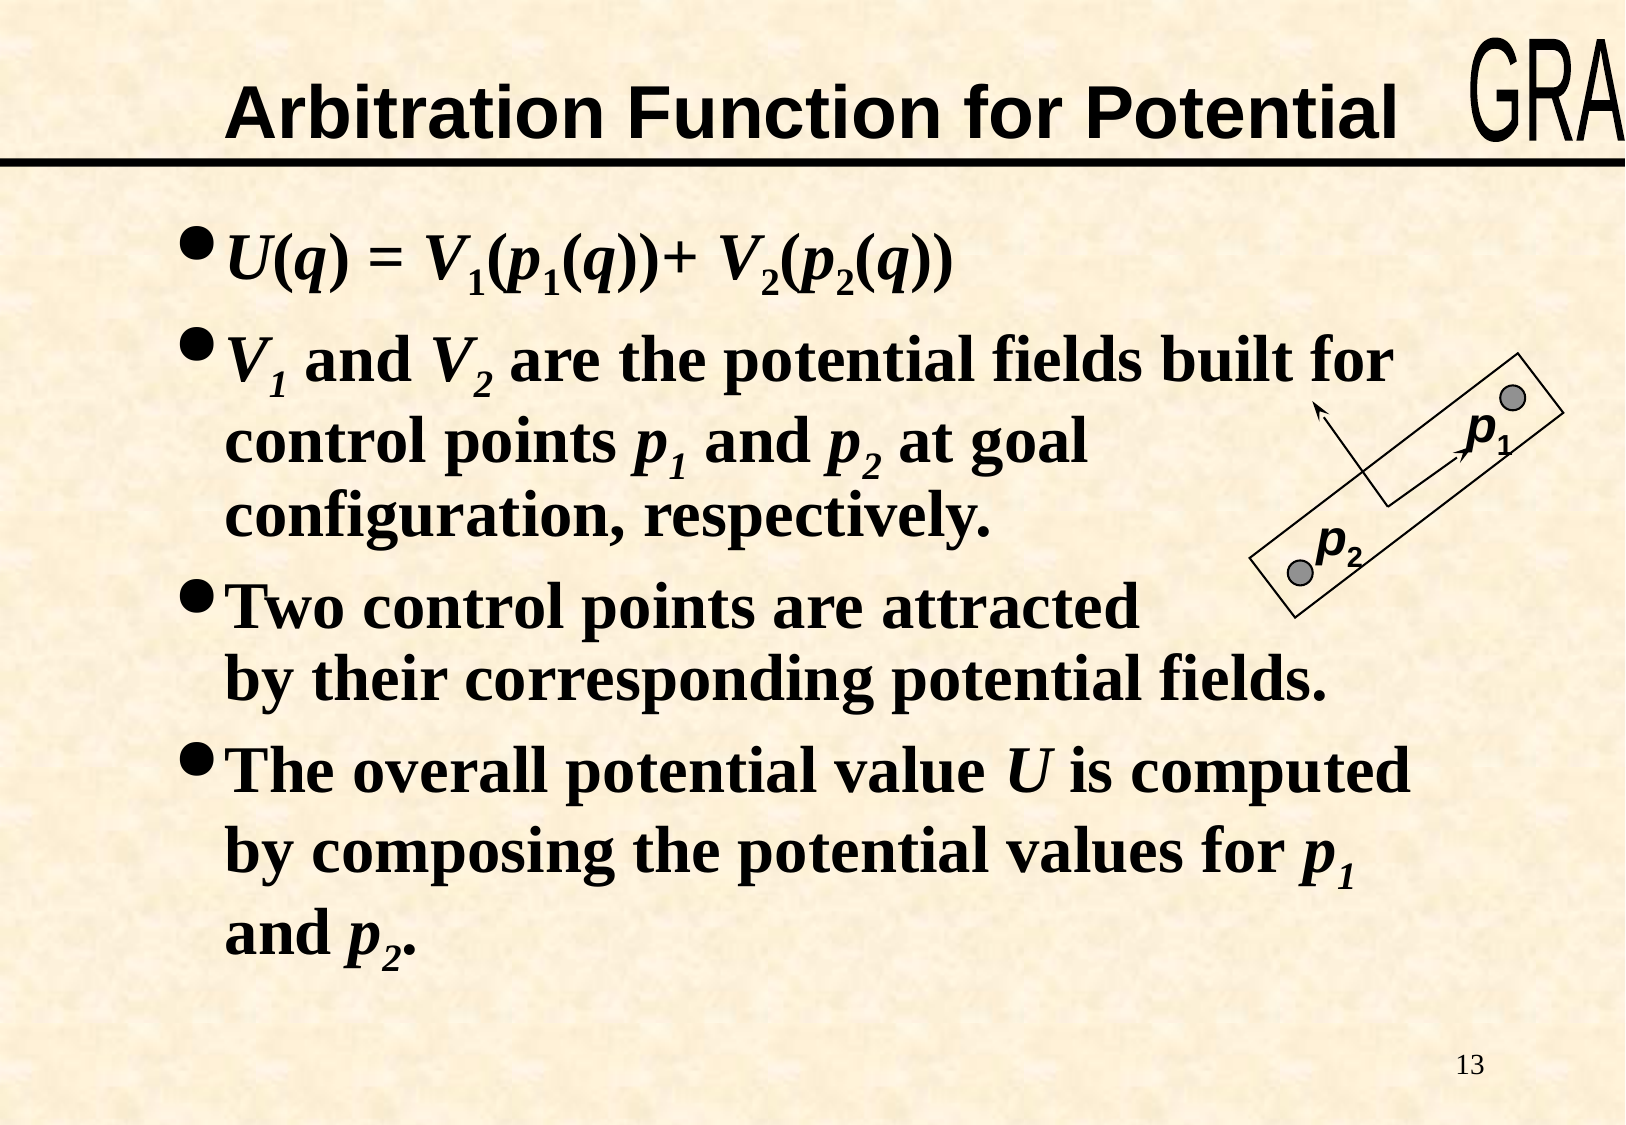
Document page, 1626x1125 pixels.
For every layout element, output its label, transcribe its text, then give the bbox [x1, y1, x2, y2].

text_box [1237, 385, 1576, 586]
picture [0, 0, 1626, 1125]
slide_number 13 [1162, 1025, 1500, 1100]
list U(q) = V1(p1(q))+ V2(p2(q)) V1 and V2 are the potential fields built for control points p1 and p2 at goal configuration, respectively. Two control points are attracted by their corresponding potential fields. The overall potential value U is computed by composing the potential values for p1 and p2. [162, 206, 1463, 1044]
title Arbitration Function for Potential [137, 12, 1488, 163]
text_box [1340, 358, 1446, 489]
